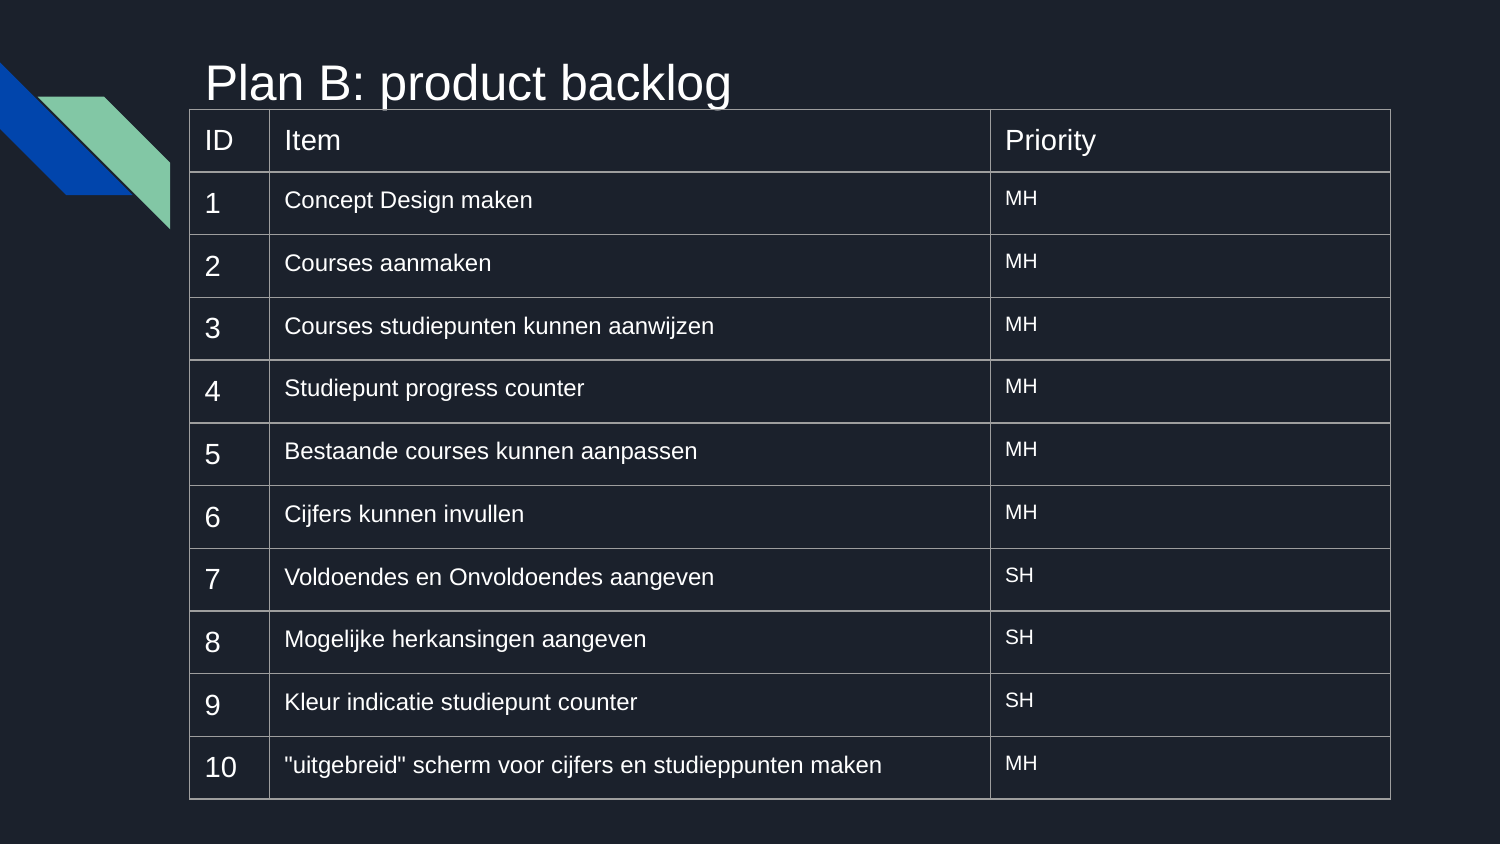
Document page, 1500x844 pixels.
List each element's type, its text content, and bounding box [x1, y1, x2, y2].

table_cell "uitgebreid" scherm voor cijfers en studieppunten maken [270, 737, 990, 798]
table_cell 1 [190, 173, 269, 234]
table_cell Mogelijke herkansingen aangeven [270, 612, 990, 673]
table_cell 8 [190, 612, 269, 673]
table_cell 5 [190, 424, 269, 485]
table_cell SH [991, 674, 1390, 736]
title Plan B: product backlog [189, 35, 1345, 109]
table_header Priority [991, 110, 1390, 171]
table_cell Kleur indicatie studiepunt counter [270, 674, 990, 736]
table_cell Voldoendes en Onvoldoendes aangeven [270, 549, 990, 610]
table_cell 4 [190, 361, 269, 422]
table_cell 10 [190, 737, 269, 798]
table_cell 6 [190, 486, 269, 548]
table_cell 9 [190, 674, 269, 736]
table_cell Studiepunt progress counter [270, 361, 990, 422]
table_cell SH [991, 549, 1390, 610]
table_cell 3 [190, 298, 269, 359]
table_cell MH [991, 173, 1390, 234]
table_cell MH [991, 486, 1390, 548]
table_cell Courses studiepunten kunnen aanwijzen [270, 298, 990, 359]
table_header ID [190, 110, 269, 171]
table_cell 7 [190, 549, 269, 610]
table_cell Concept Design maken [270, 173, 990, 234]
table_cell SH [991, 612, 1390, 673]
table_header Item [270, 110, 990, 171]
table_cell 2 [190, 235, 269, 297]
table_cell MH [991, 737, 1390, 798]
table_cell MH [991, 235, 1390, 297]
table_cell Courses aanmaken [270, 235, 990, 297]
table_cell MH [991, 424, 1390, 485]
table_cell Bestaande courses kunnen aanpassen [270, 424, 990, 485]
table_cell MH [991, 298, 1390, 359]
table_cell MH [991, 361, 1390, 422]
table_cell Cijfers kunnen invullen [270, 486, 990, 548]
